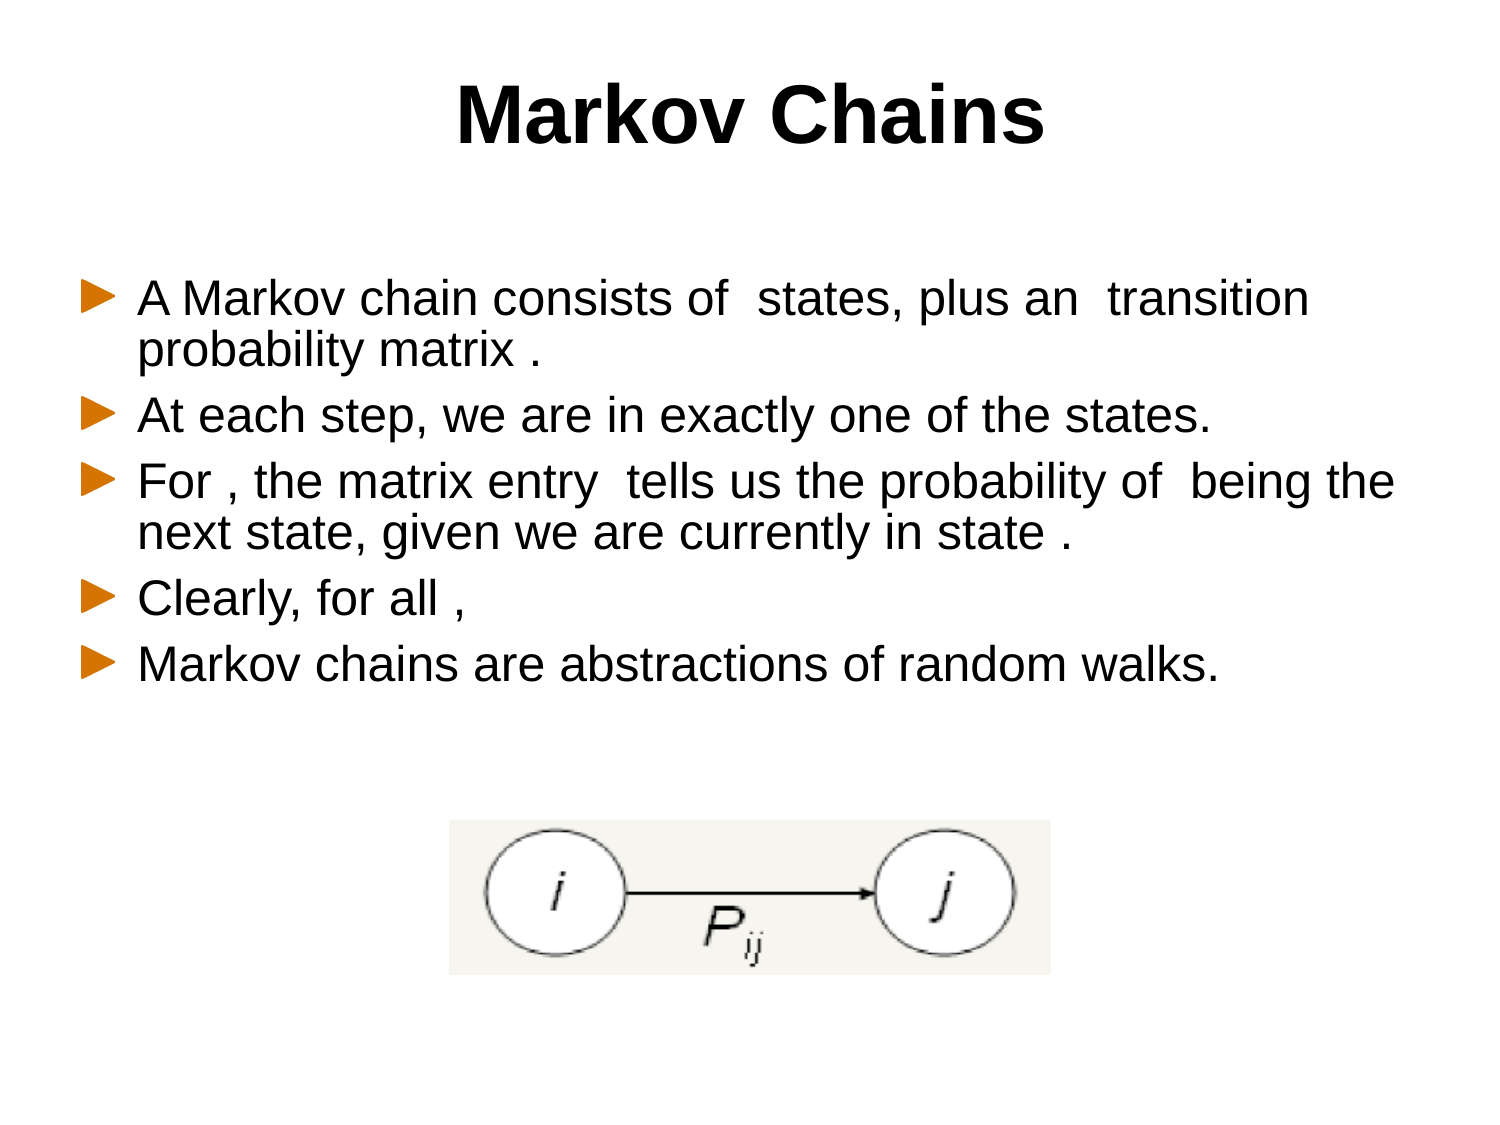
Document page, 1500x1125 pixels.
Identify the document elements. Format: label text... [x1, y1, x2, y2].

picture [80, 395, 116, 431]
picture [80, 644, 116, 680]
picture [448, 820, 1051, 976]
title Markov Chains [77, 75, 1424, 238]
picture [80, 461, 116, 497]
picture [80, 578, 116, 614]
picture [80, 278, 116, 314]
